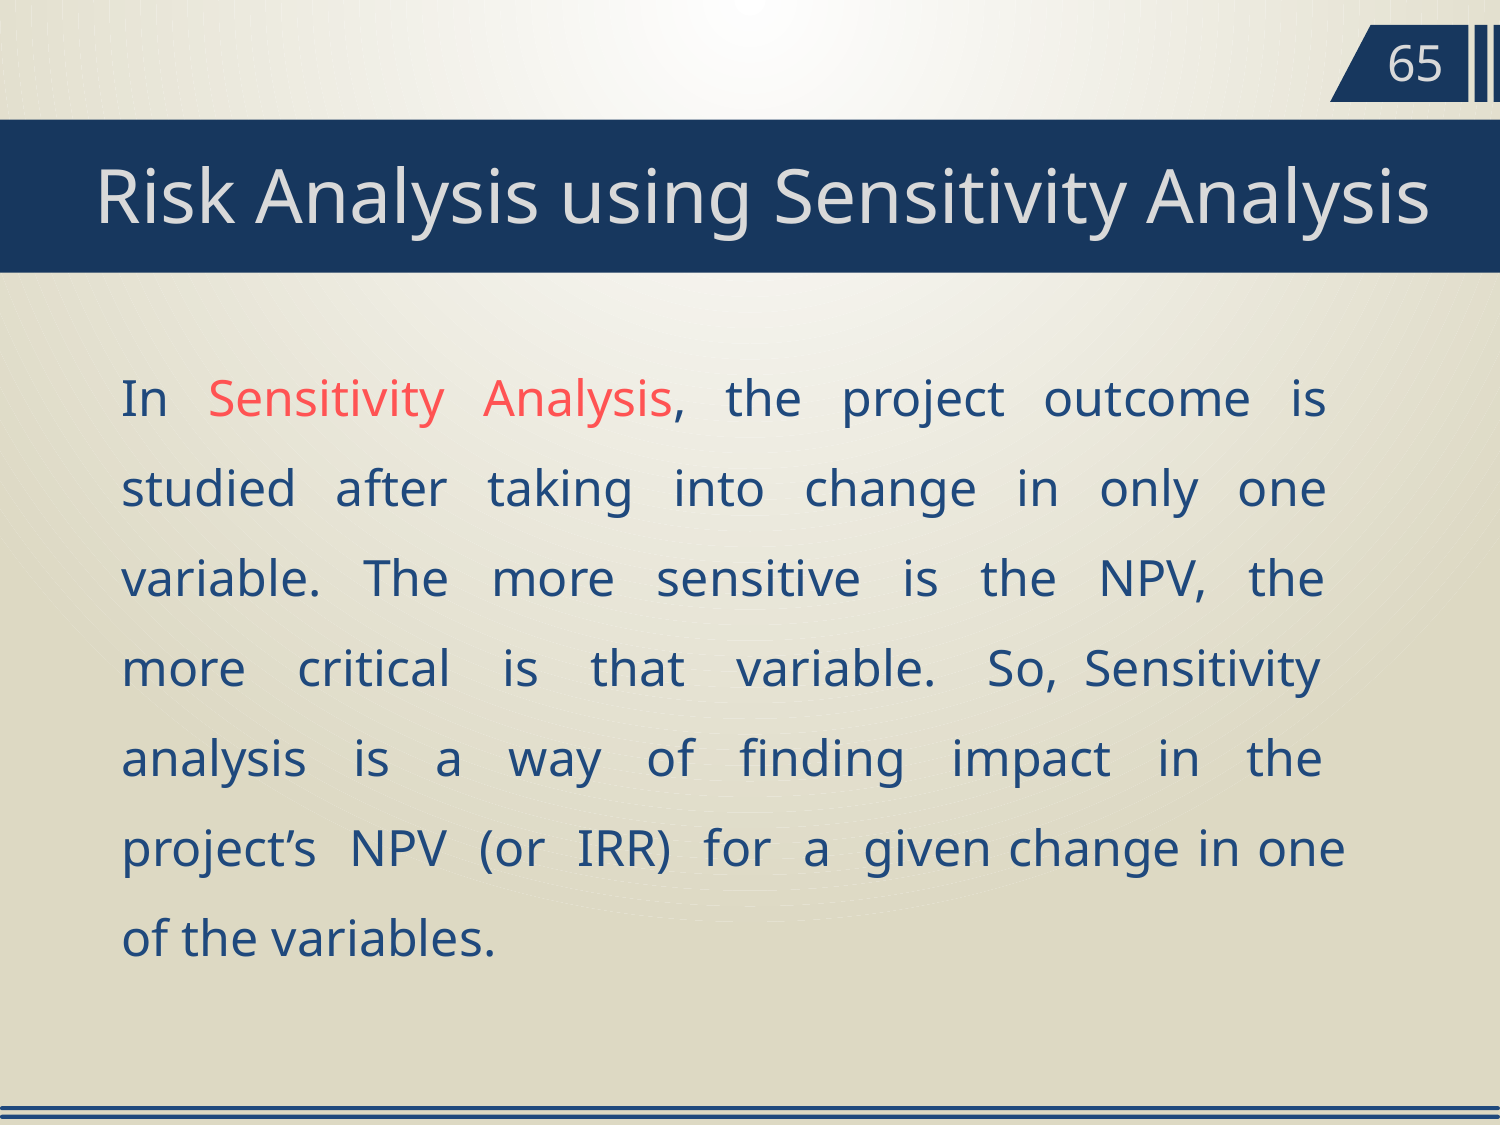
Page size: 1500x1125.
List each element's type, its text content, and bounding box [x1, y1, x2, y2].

text_box 65 [1372, 24, 1473, 99]
text_box Risk Analysis using Sensitivity Analysis [79, 141, 1450, 247]
text_box In Sensitivity Analysis, the project outcome is studied after taking into change in only one variable. The more sensitive is the NPV, the more critical is that variable. So, Sensitivity analysis is a way of finding impact in the project’s NPV (or IRR) for a given change in one of the variables. [106, 328, 1363, 974]
